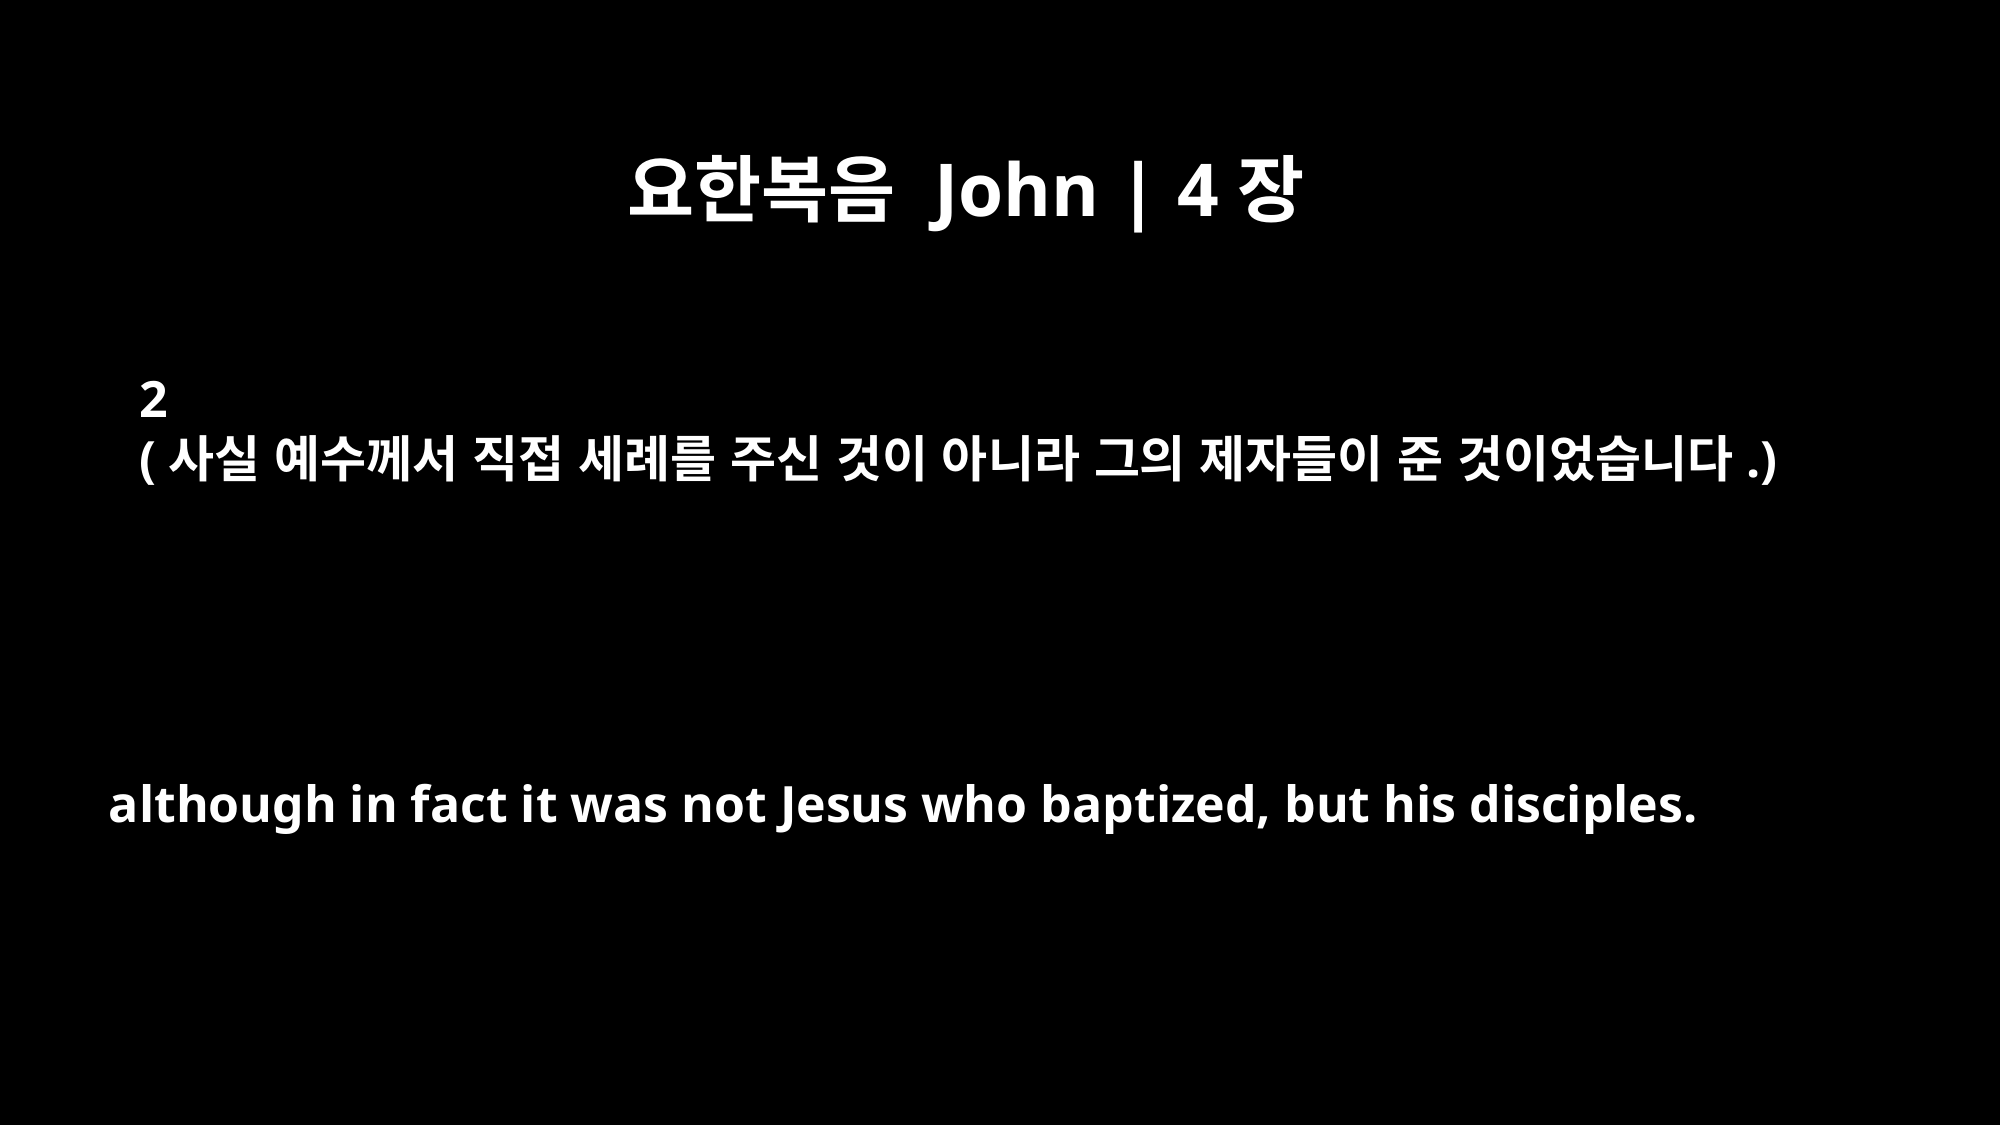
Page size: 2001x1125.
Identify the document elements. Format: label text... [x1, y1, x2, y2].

text_box although in fact it was not Jesus who baptized, but his disciples. [94, 764, 1714, 840]
text_box 2 (사실 예수께서 직접 세례를 주신 것이 아니라 그의 제자들이 준 것이었습니다.) [124, 359, 1793, 495]
text_box 요한복음 John | 4장 [612, 136, 1320, 239]
